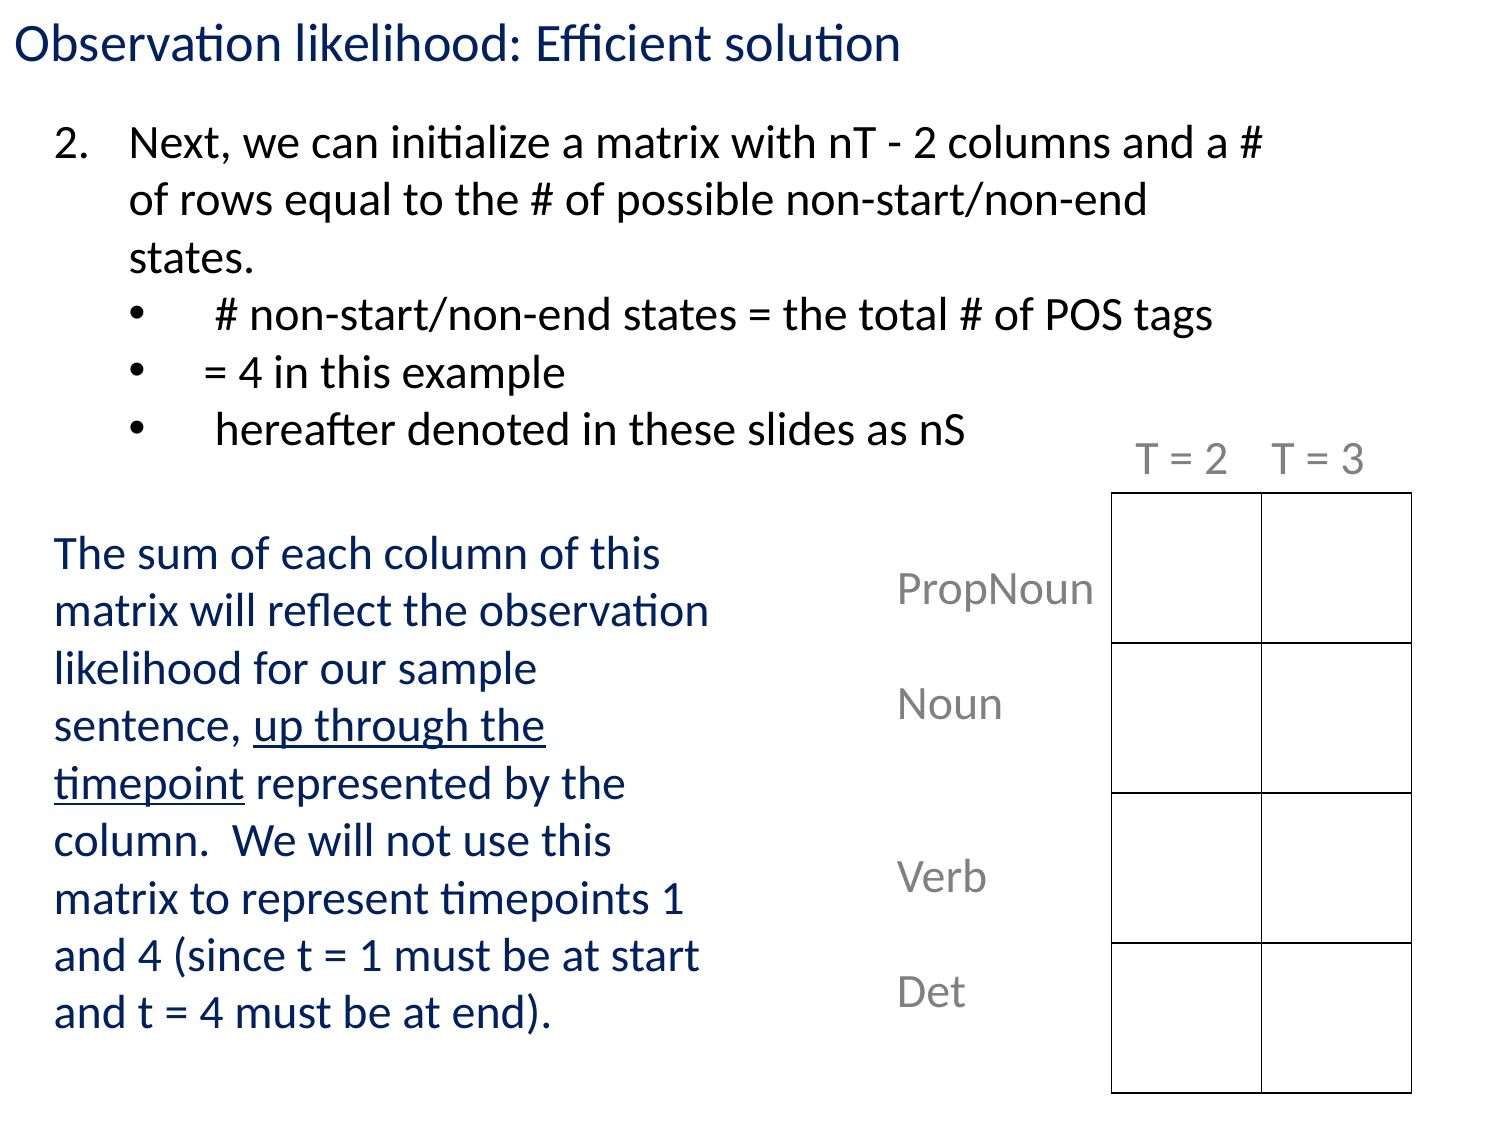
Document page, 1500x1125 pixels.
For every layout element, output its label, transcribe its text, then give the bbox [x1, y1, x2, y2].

table_cell [1262, 944, 1411, 1092]
text_box [14, 88, 1500, 489]
table_header [1262, 494, 1411, 642]
table_cell [1112, 944, 1261, 1092]
table_cell [1164, 644, 1261, 792]
text_box The sum of each column of this matrix will reflect the observation likelihood for our sample sentence, up through the timepoint represented by the column. We will not use this matrix to represent timepoints 1 and 4 (since t = 1 must be at start and t = 4 must be at end). [39, 514, 750, 1046]
text_box Observation likelihood: Efficient solution [0, 0, 1452, 80]
table_cell [1262, 644, 1411, 792]
text_box PropNoun Noun Verb Det [882, 549, 1164, 1024]
table_header [1112, 494, 1261, 642]
text_box T = 2 T = 3 [1120, 419, 1403, 492]
table_cell [1164, 794, 1261, 942]
text_box Next, we can initialize a matrix with nT - 2 columns and a # of rows equal to the # of possible non-start/non-end states. # non-start/non-end states = the total # of POS tags = 4 in this example hereafter denoted in these slides as nS [38, 102, 1283, 463]
table_cell [1262, 794, 1411, 942]
